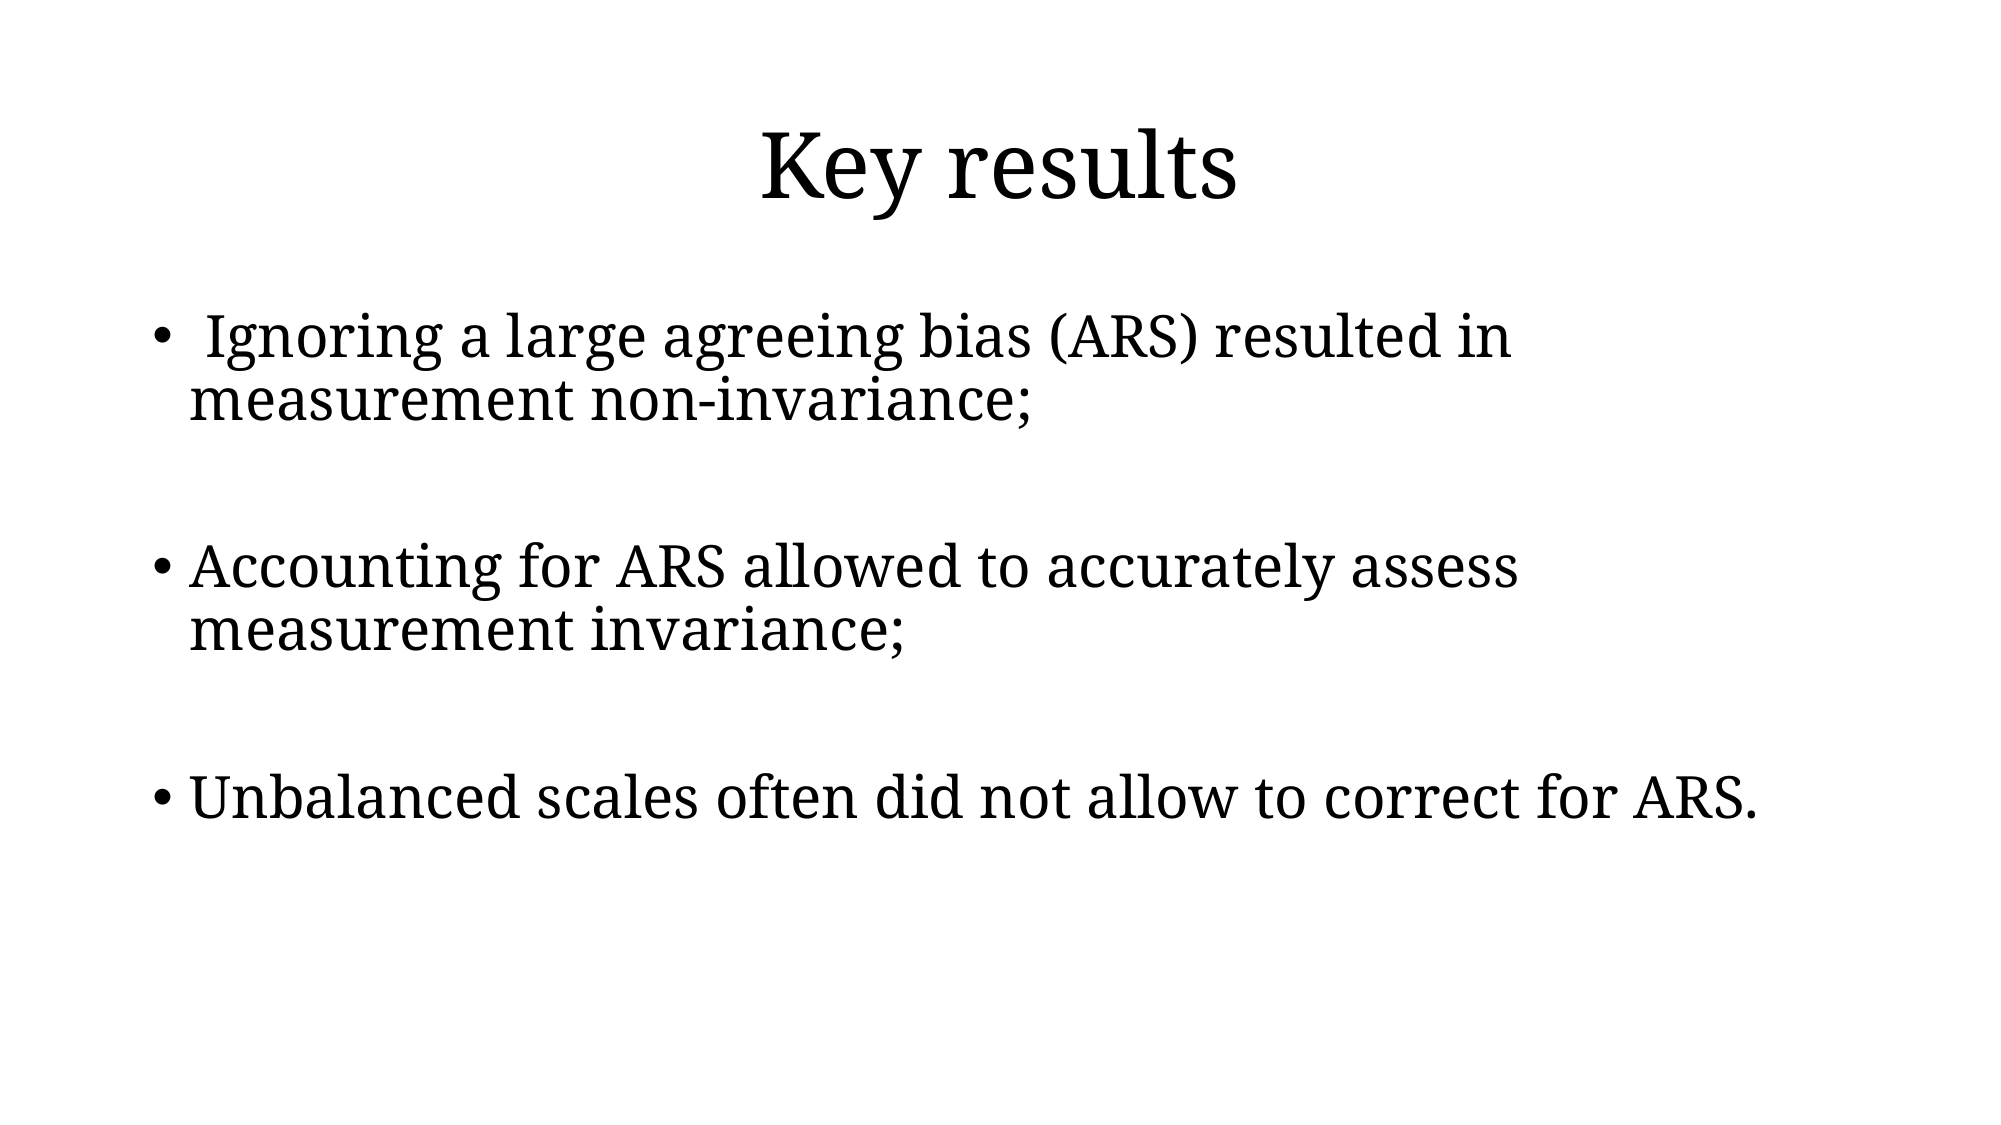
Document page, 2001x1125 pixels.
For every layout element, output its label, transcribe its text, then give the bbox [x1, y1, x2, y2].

list Ignoring a large agreeing bias (ARS) resulted in measurement non-invariance; Accounting for ARS allowed to accurately assess measurement invariance; Unbalanced scales often did not allow to correct for ARS. [137, 299, 1863, 1014]
title Key results [137, 59, 1863, 278]
